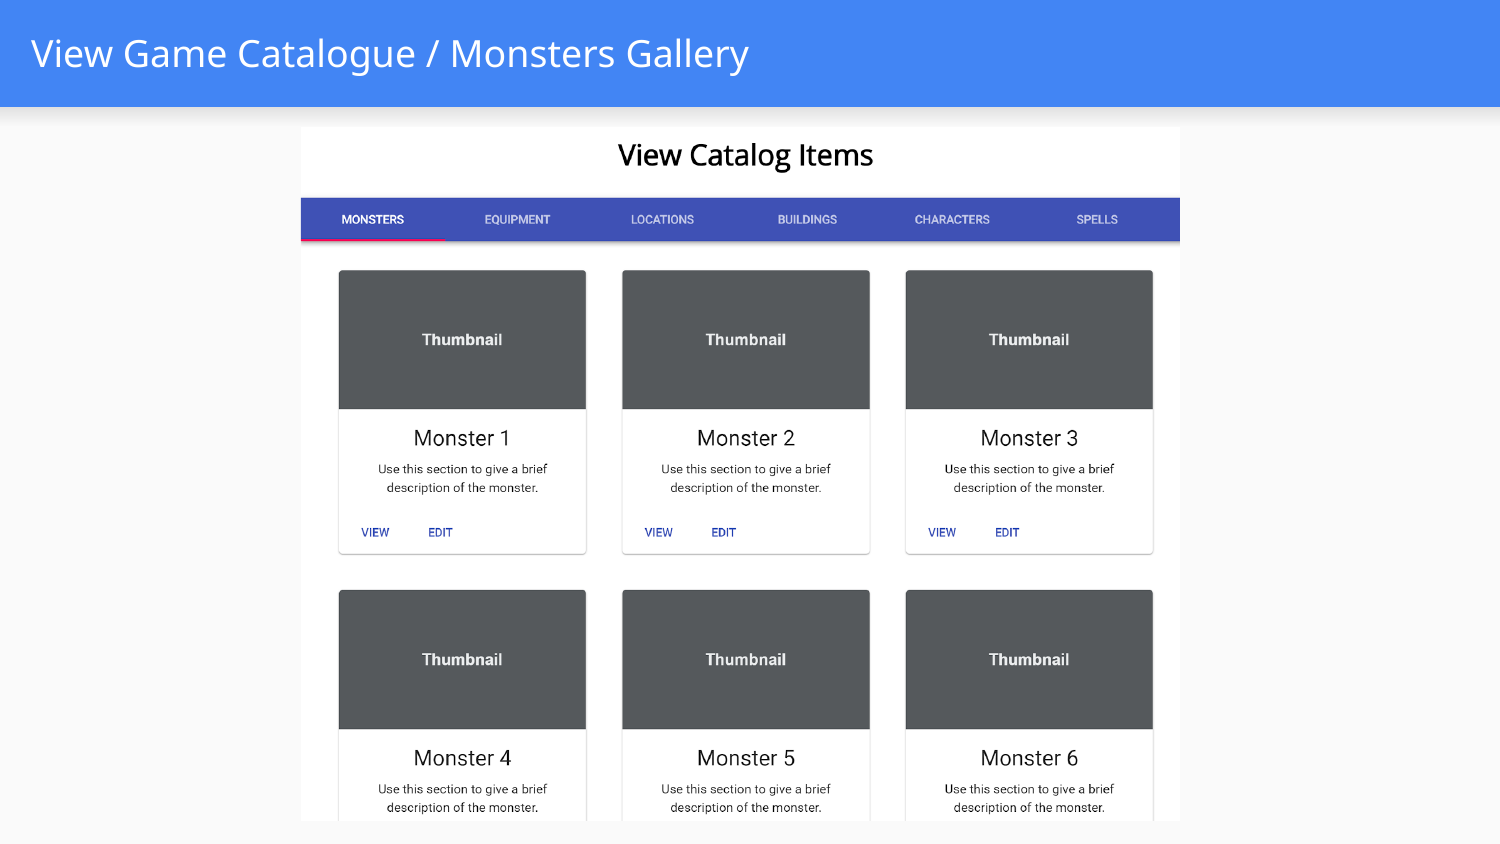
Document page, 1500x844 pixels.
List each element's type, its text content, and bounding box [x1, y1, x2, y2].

title View Game Catalogue / Monsters Gallery [16, 2, 1464, 102]
picture [300, 126, 1181, 821]
